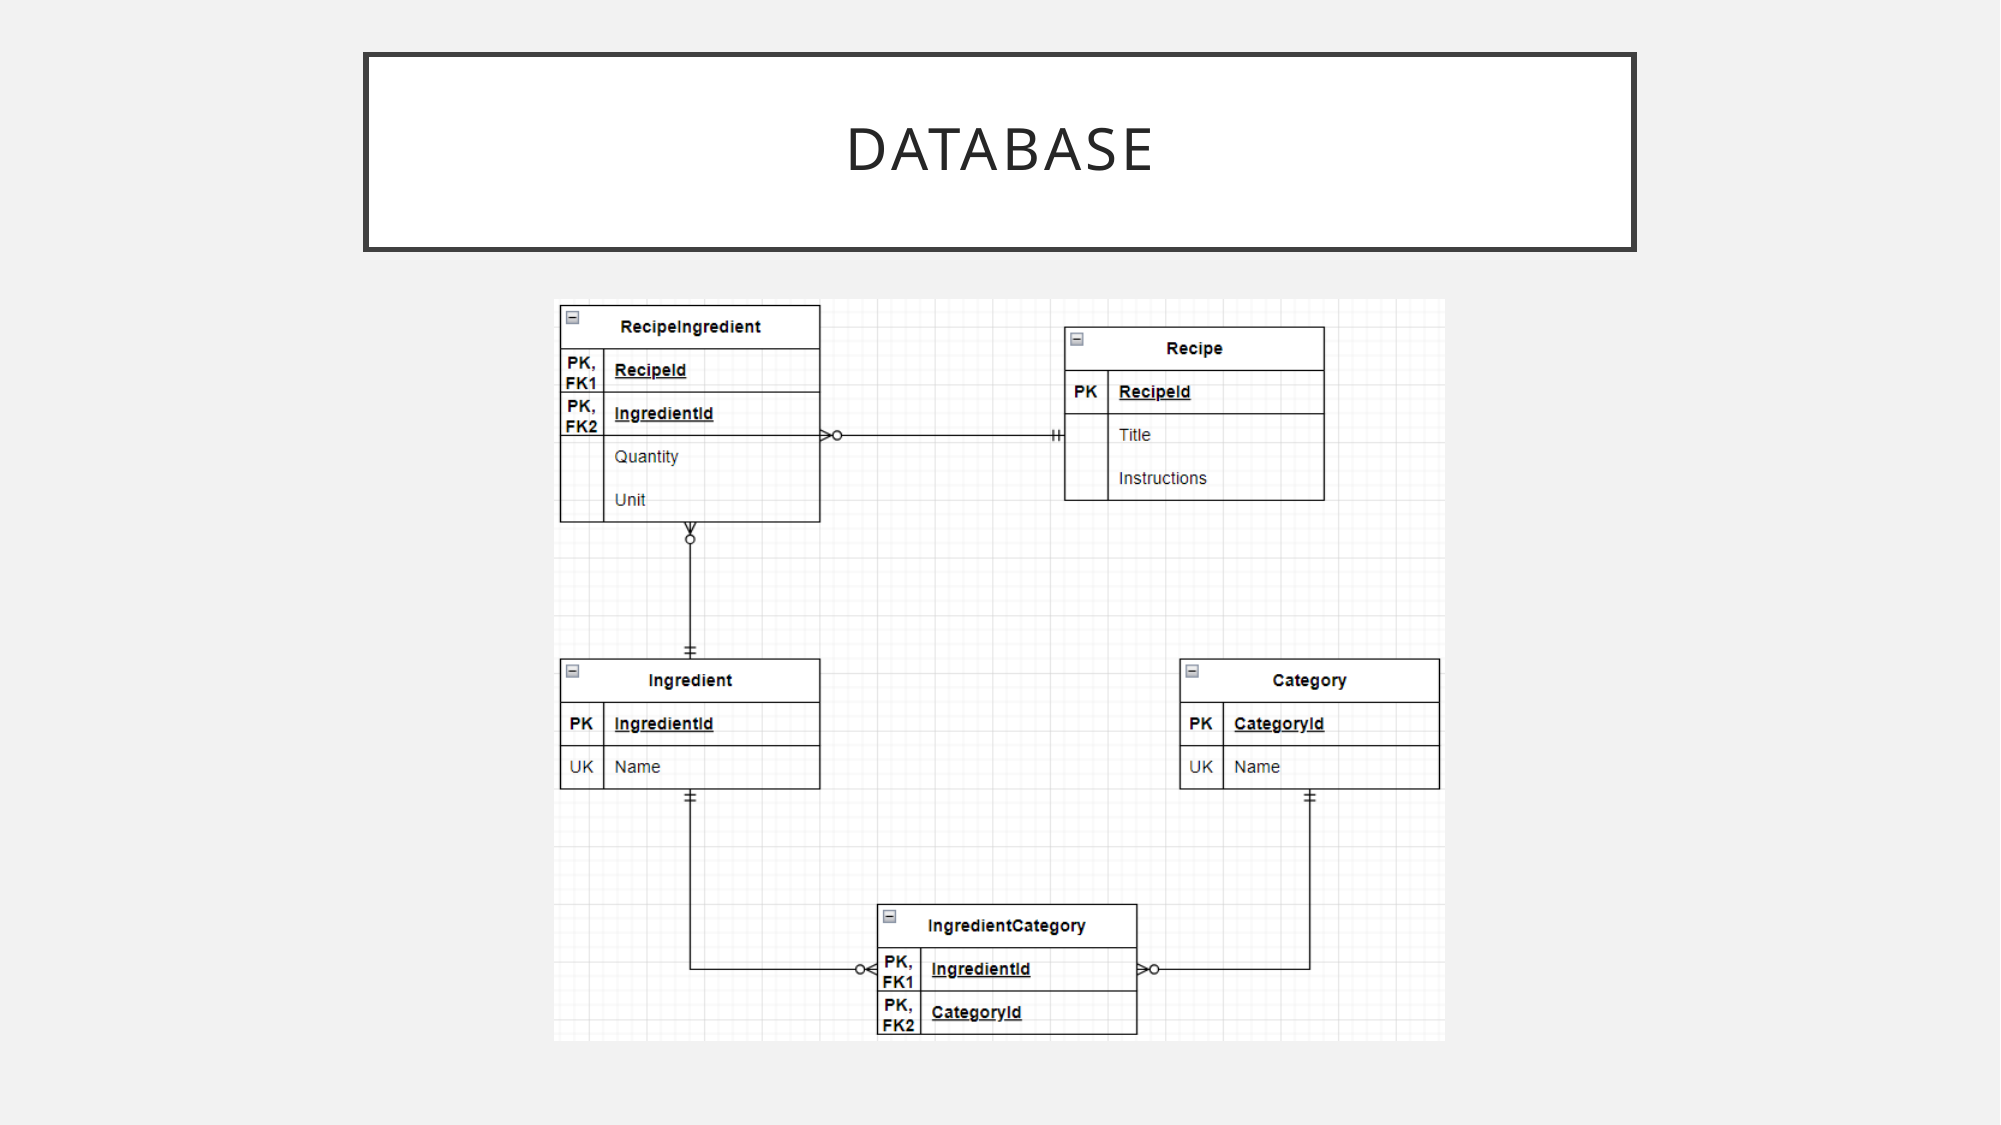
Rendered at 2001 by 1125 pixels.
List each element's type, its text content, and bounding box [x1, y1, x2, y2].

title Database [363, 52, 1637, 252]
picture [554, 299, 1445, 1041]
